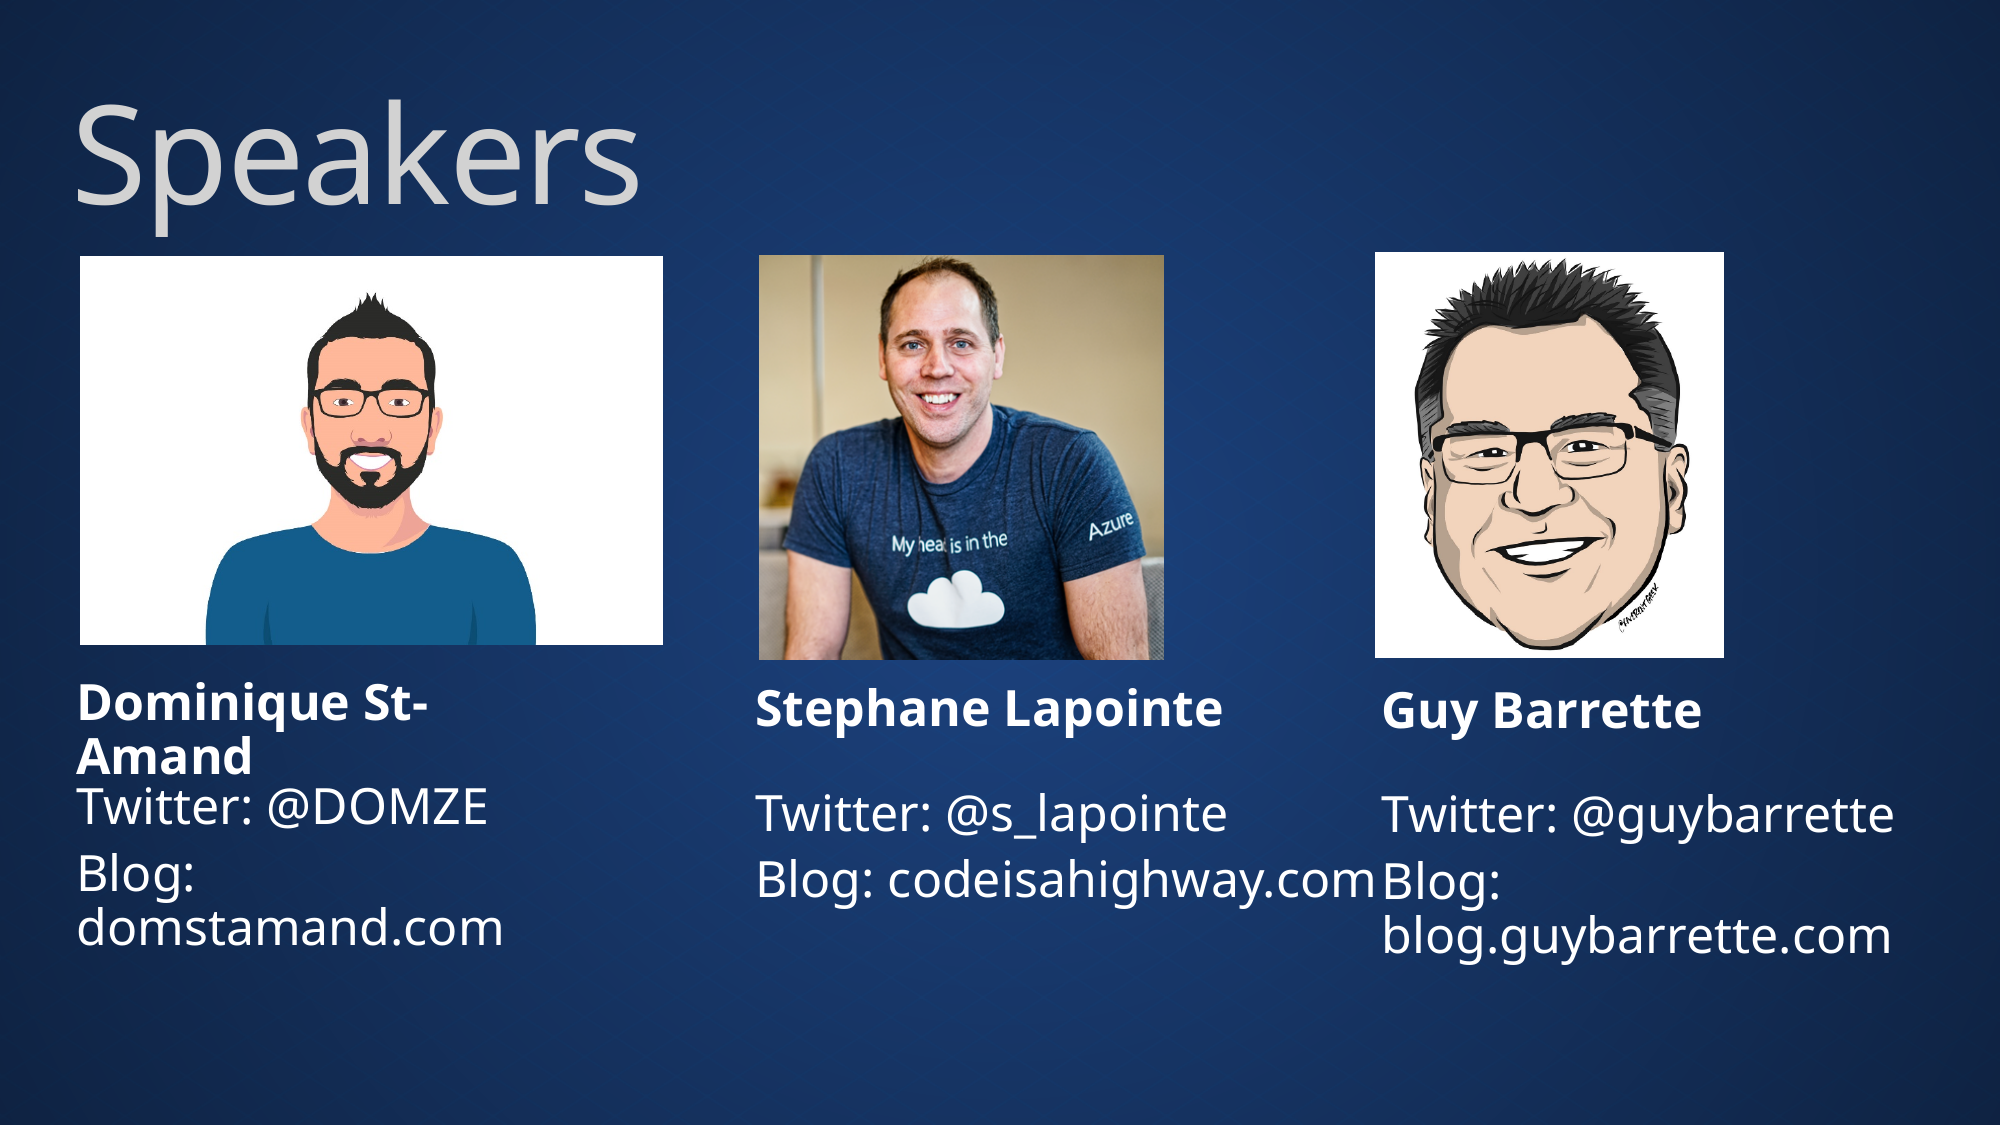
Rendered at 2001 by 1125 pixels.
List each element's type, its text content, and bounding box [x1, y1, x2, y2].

text_box Dominique St-Amand [46, 653, 629, 757]
picture [0, 0, 2000, 1125]
text_box Guy Barrette [1351, 661, 1934, 764]
text_box Twitter: @s_lapointe Blog: codeisahighway.com [725, 764, 1408, 933]
text_box Stephane Lapointe [725, 659, 1307, 762]
text_box Twitter: @DOMZE Blog: domstamand.com [46, 757, 653, 981]
text_box Twitter: @guybarrette Blog: blog.guybarrette.com [1351, 765, 2000, 989]
text_box Speakers [56, 62, 1867, 371]
